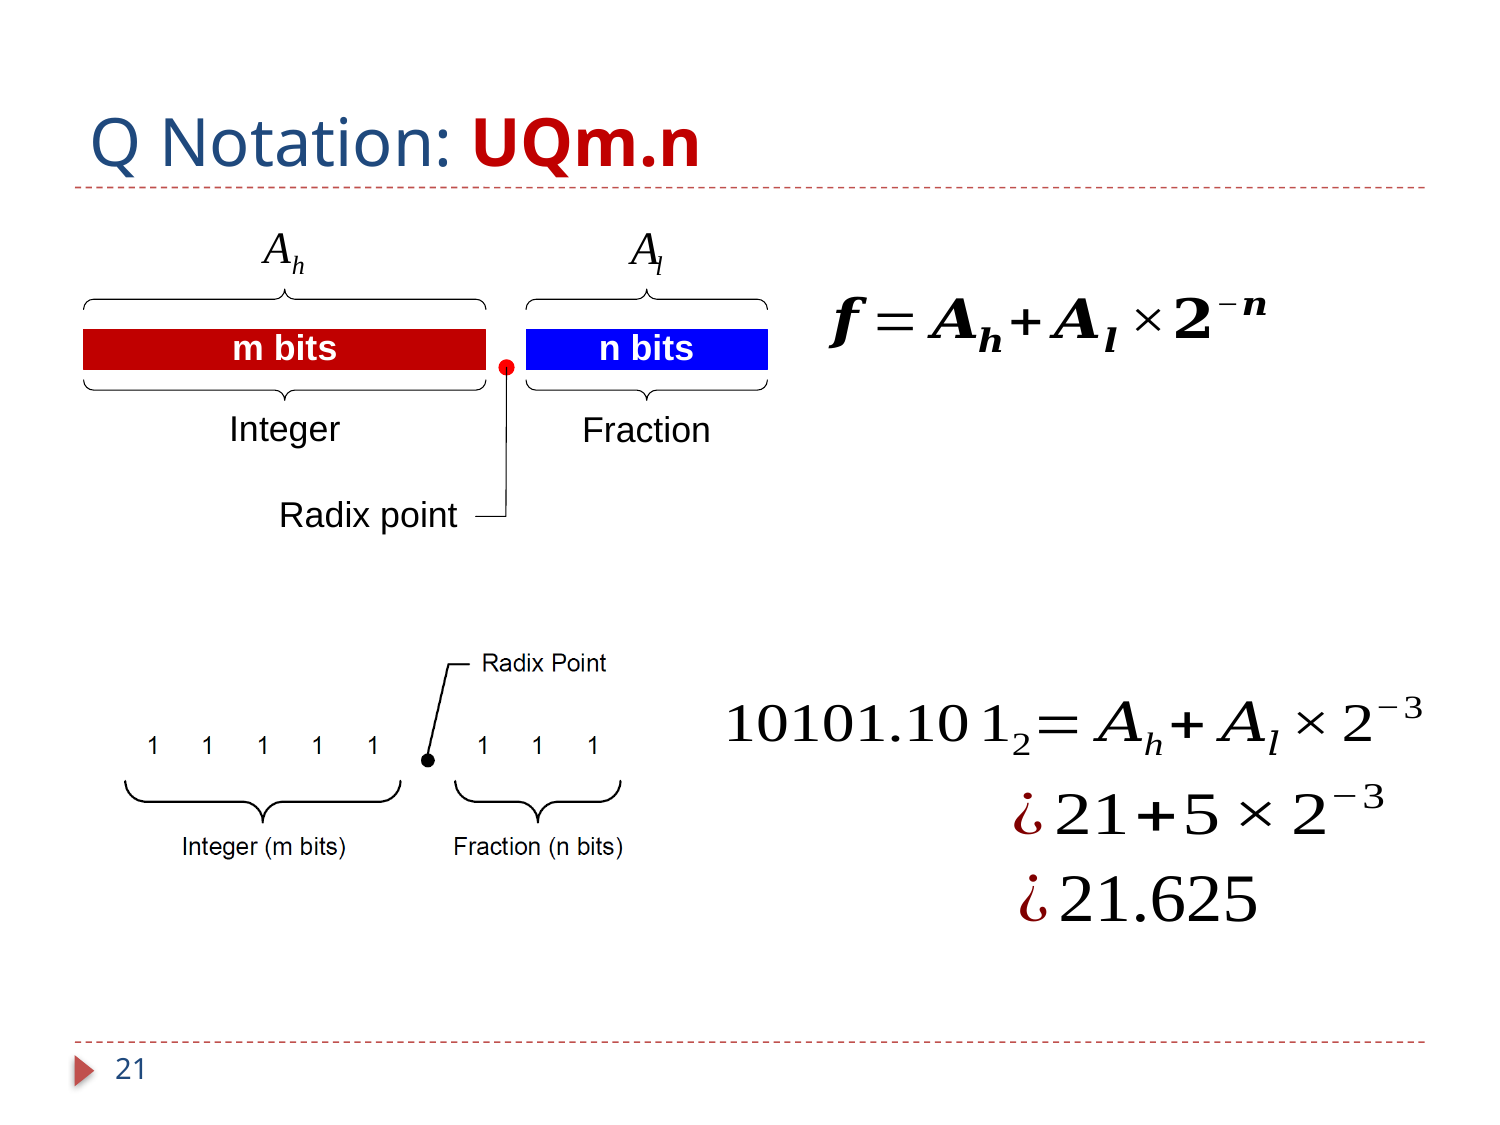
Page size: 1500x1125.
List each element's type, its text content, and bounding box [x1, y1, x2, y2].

slide_number 21 [100, 1042, 426, 1103]
title Q Notation: UQm.n [75, 24, 1475, 188]
picture [77, 212, 774, 544]
picture [99, 633, 674, 892]
